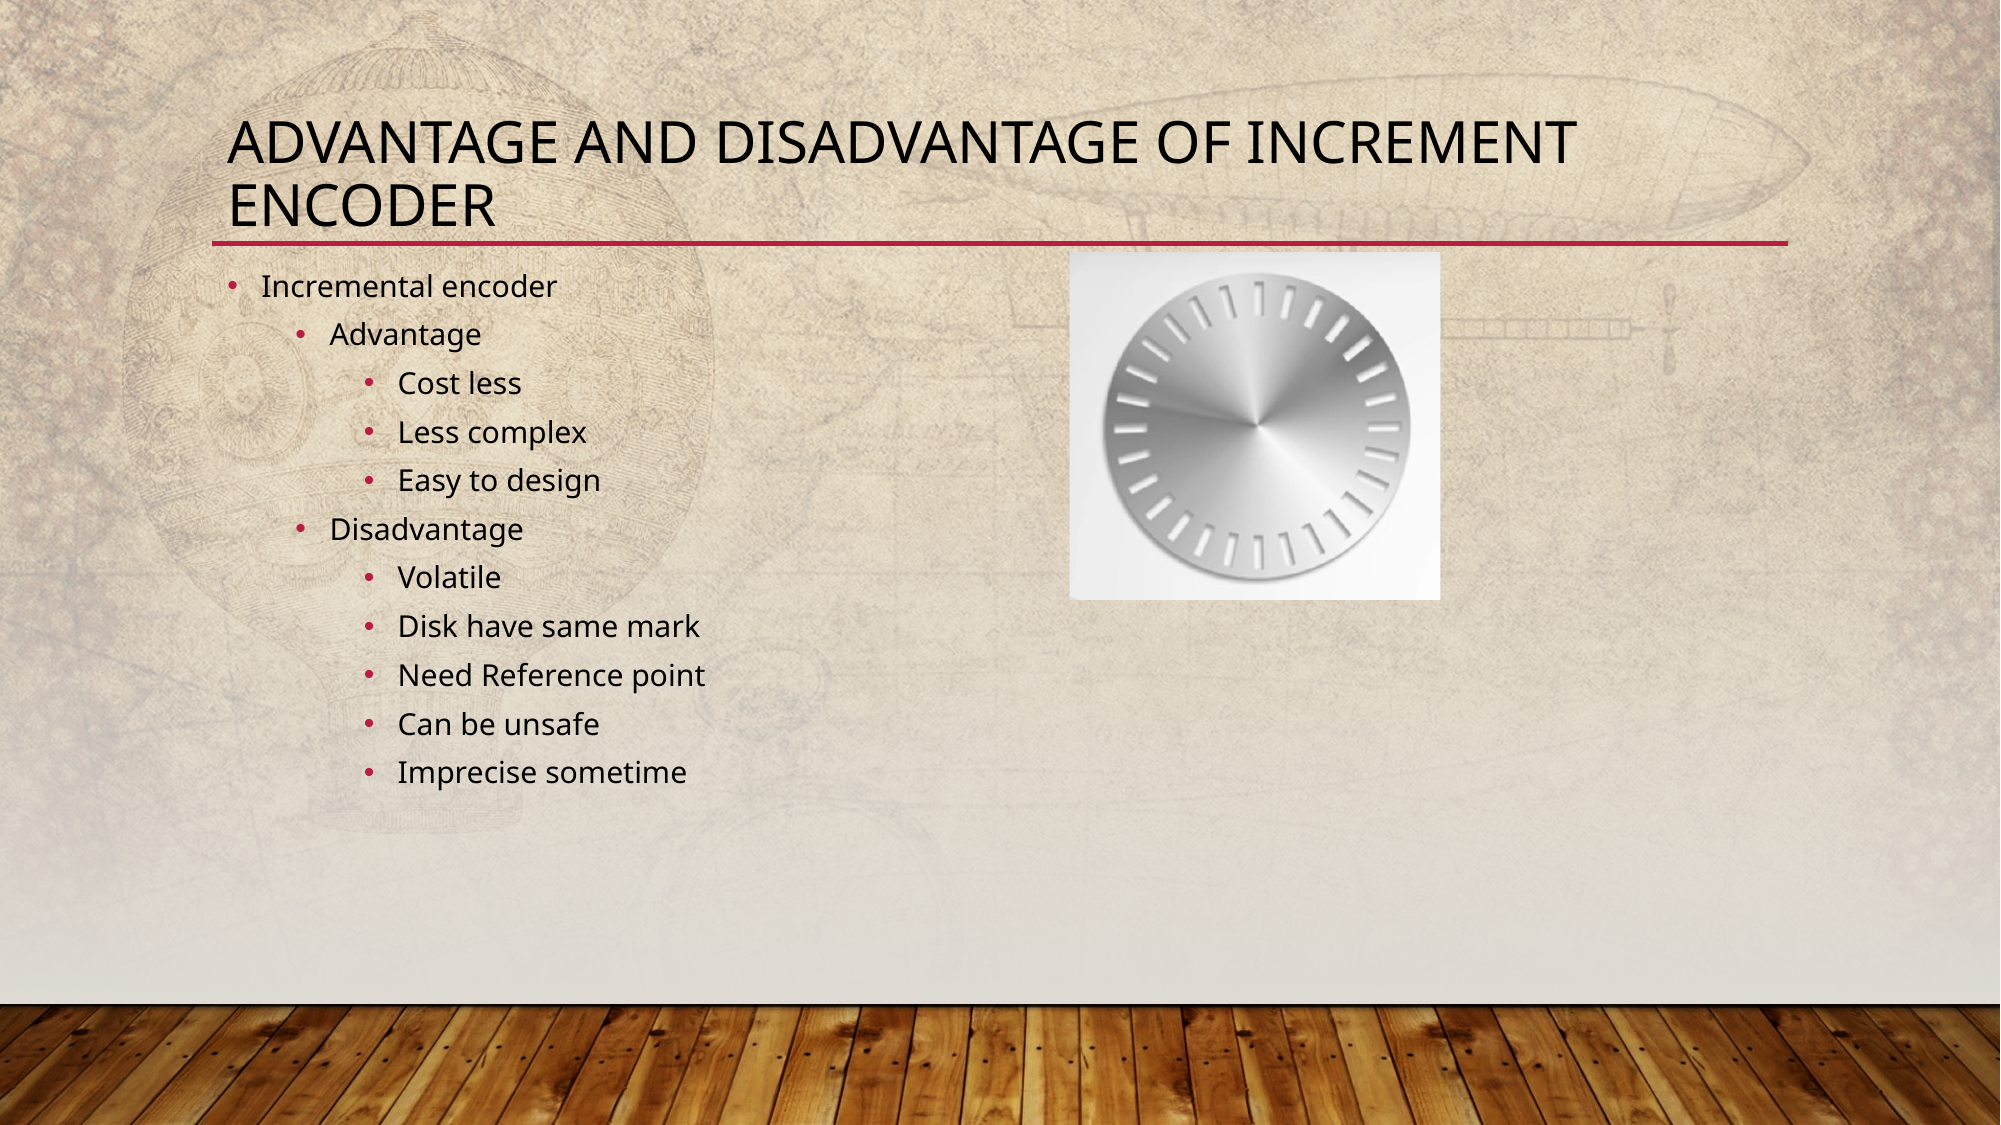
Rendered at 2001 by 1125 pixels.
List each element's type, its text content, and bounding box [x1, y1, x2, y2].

list Incremental encoder Advantage Cost less Less complex Easy to design Disadvantage Volatile Disk have same mark Need Reference point Can be unsafe Imprecise sometime [212, 252, 1025, 1000]
title Advantage and disadvantage of increment encoder [212, 105, 1788, 278]
picture [1069, 251, 1441, 601]
picture [0, 1004, 2000, 1125]
